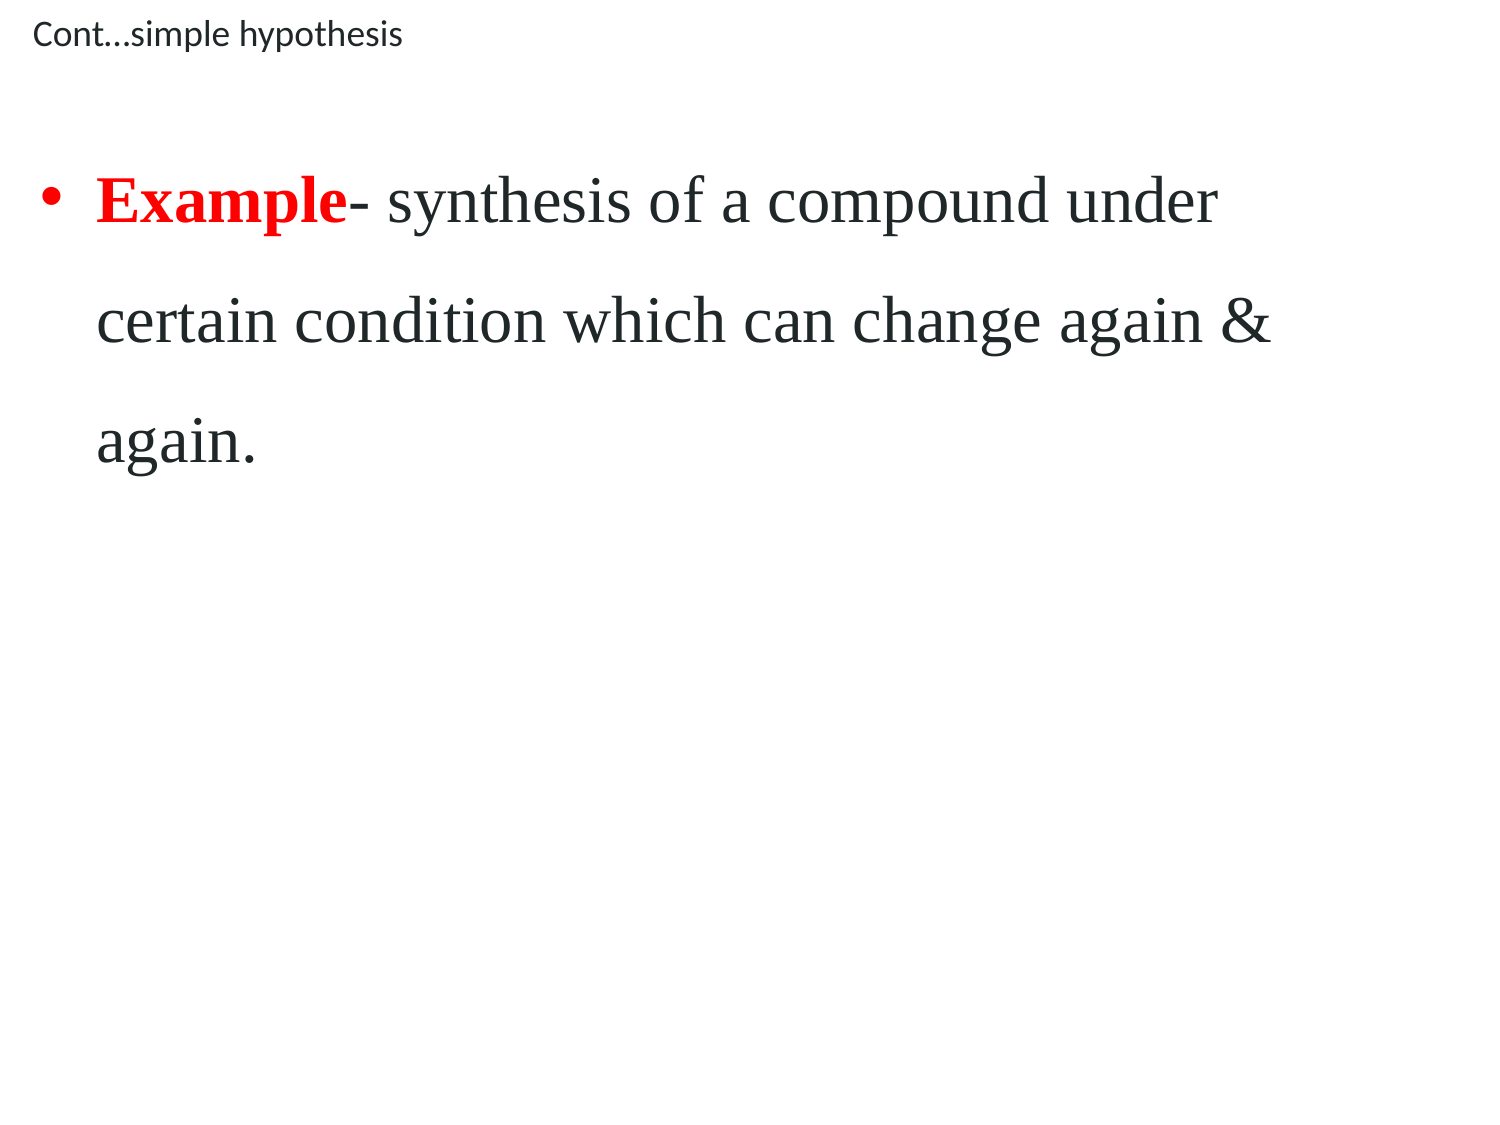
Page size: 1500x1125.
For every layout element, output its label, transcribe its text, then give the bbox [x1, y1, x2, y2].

text_box Example- synthesis of a compound under certain condition which can change again & again. [37, 113, 1463, 603]
text_box Cont…simple hypothesis [30, 6, 407, 56]
